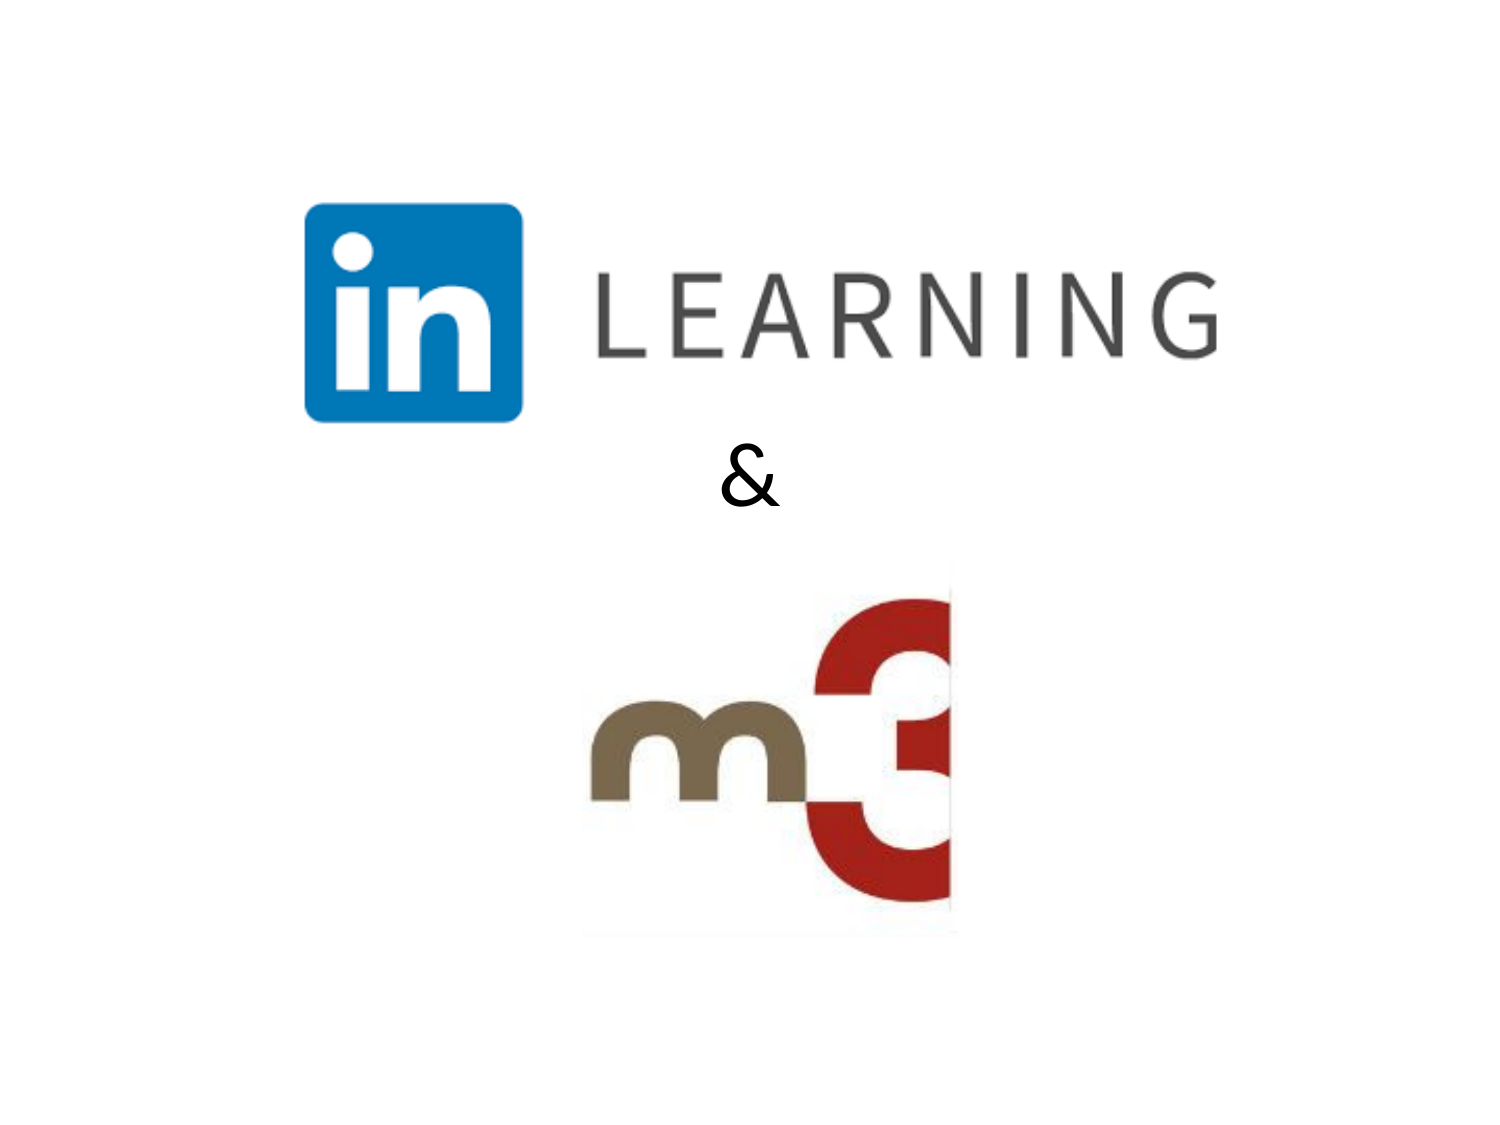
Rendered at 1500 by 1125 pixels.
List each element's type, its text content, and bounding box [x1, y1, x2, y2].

picture [297, 199, 1244, 432]
title & [112, 349, 1388, 591]
picture [582, 562, 958, 938]
